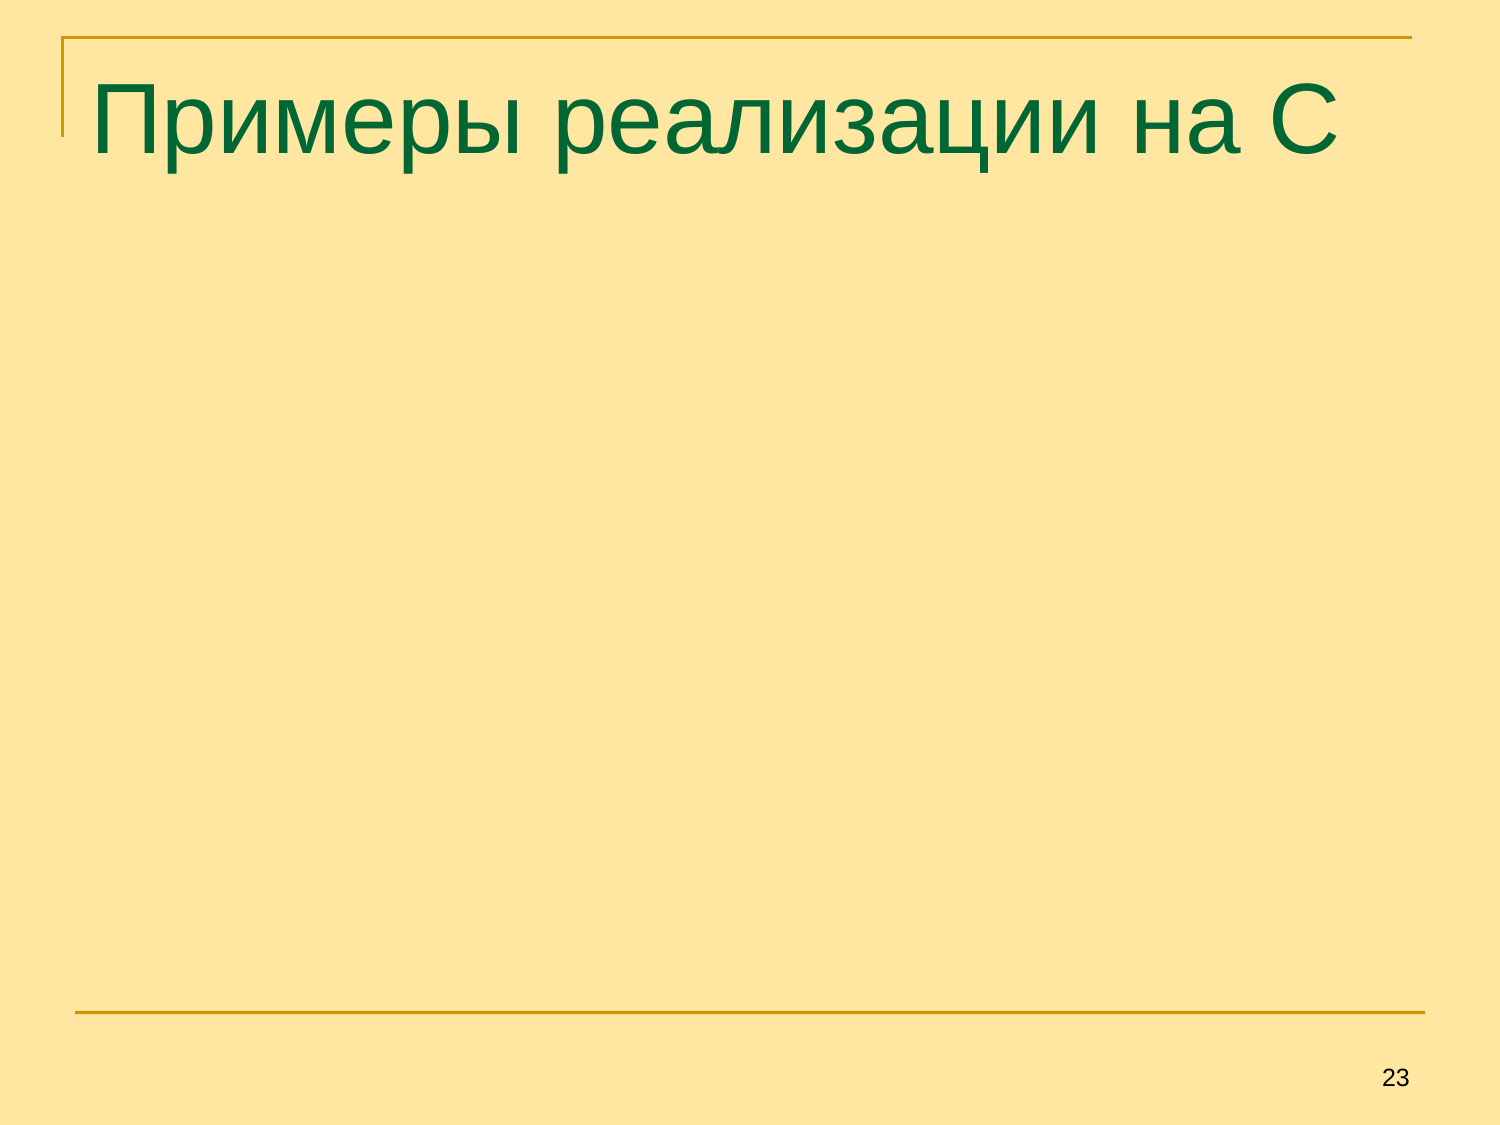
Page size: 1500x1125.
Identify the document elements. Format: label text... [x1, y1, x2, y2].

title Примеры реализации на С [74, 45, 1426, 233]
slide_number 23 [1074, 1023, 1426, 1100]
